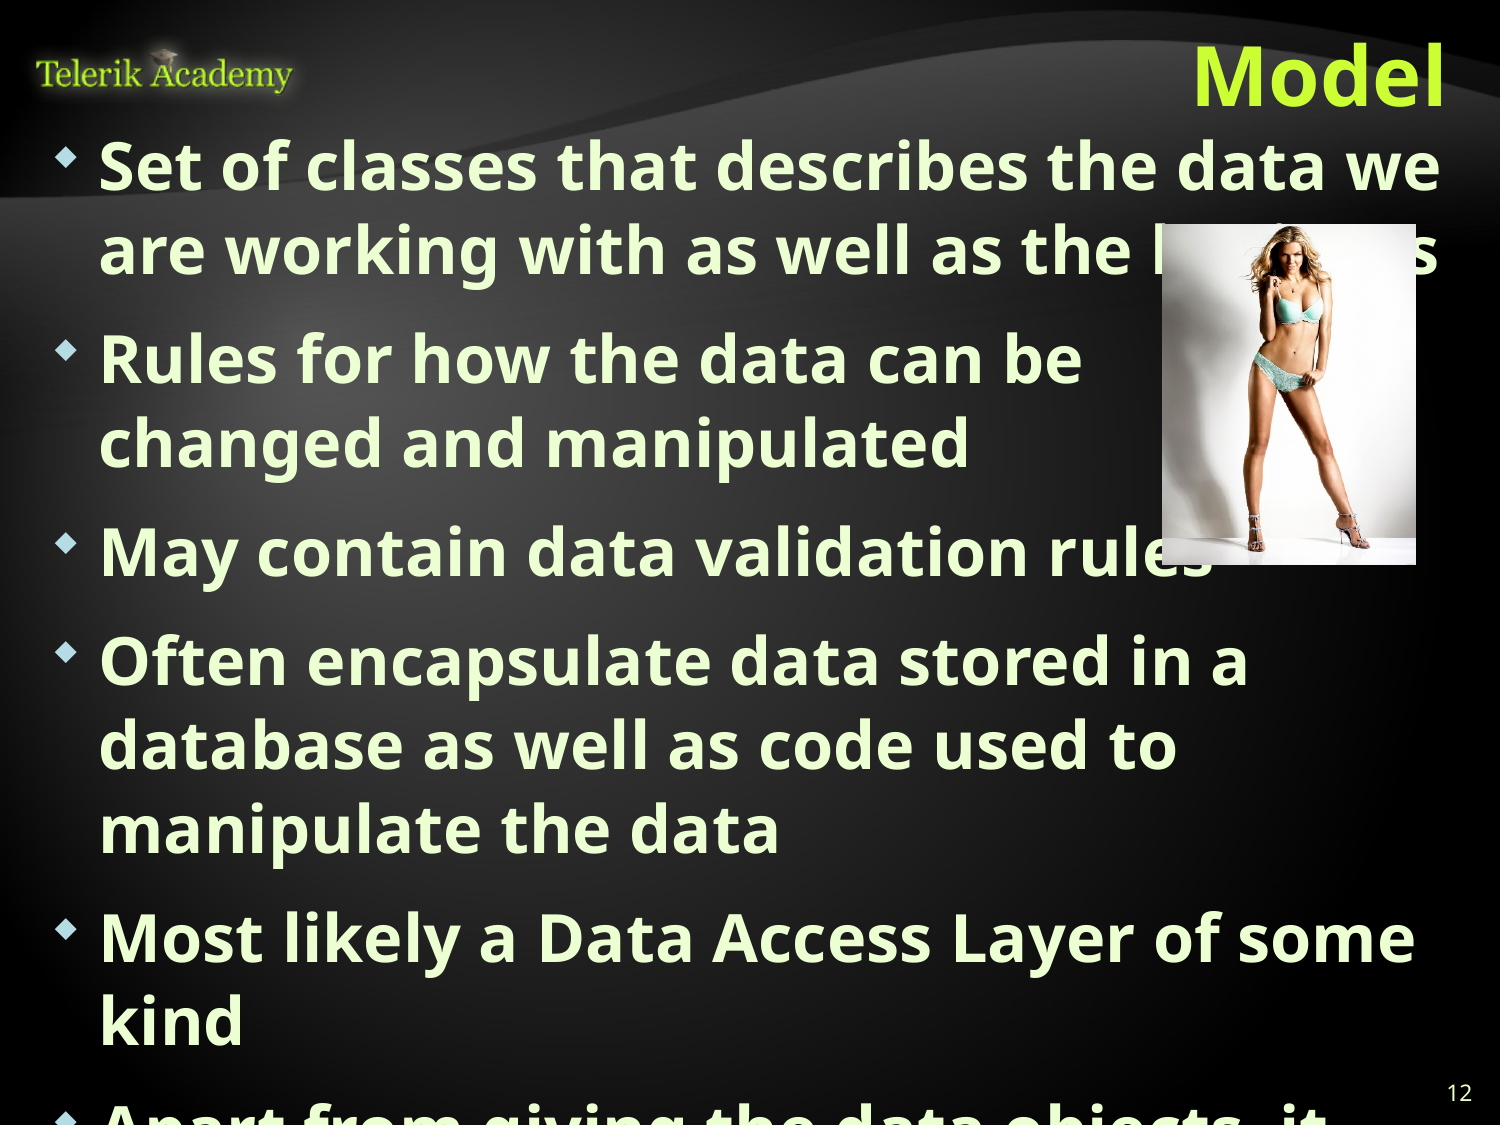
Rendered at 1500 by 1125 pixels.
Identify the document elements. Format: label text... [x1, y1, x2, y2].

list Set of classes that describes the data we are working with as well as the business Rules for how the data can be changed and manipulated May contain data validation rules Often encapsulate data stored in a database as well as code used to manipulate the data Most likely a Data Access Layer of some kind Apart from giving the data objects, it doesn't have significance in the framework [37, 112, 1463, 1088]
slide_number 12 [1412, 1074, 1488, 1113]
title Model [300, 12, 1463, 112]
picture [0, 0, 1500, 1125]
